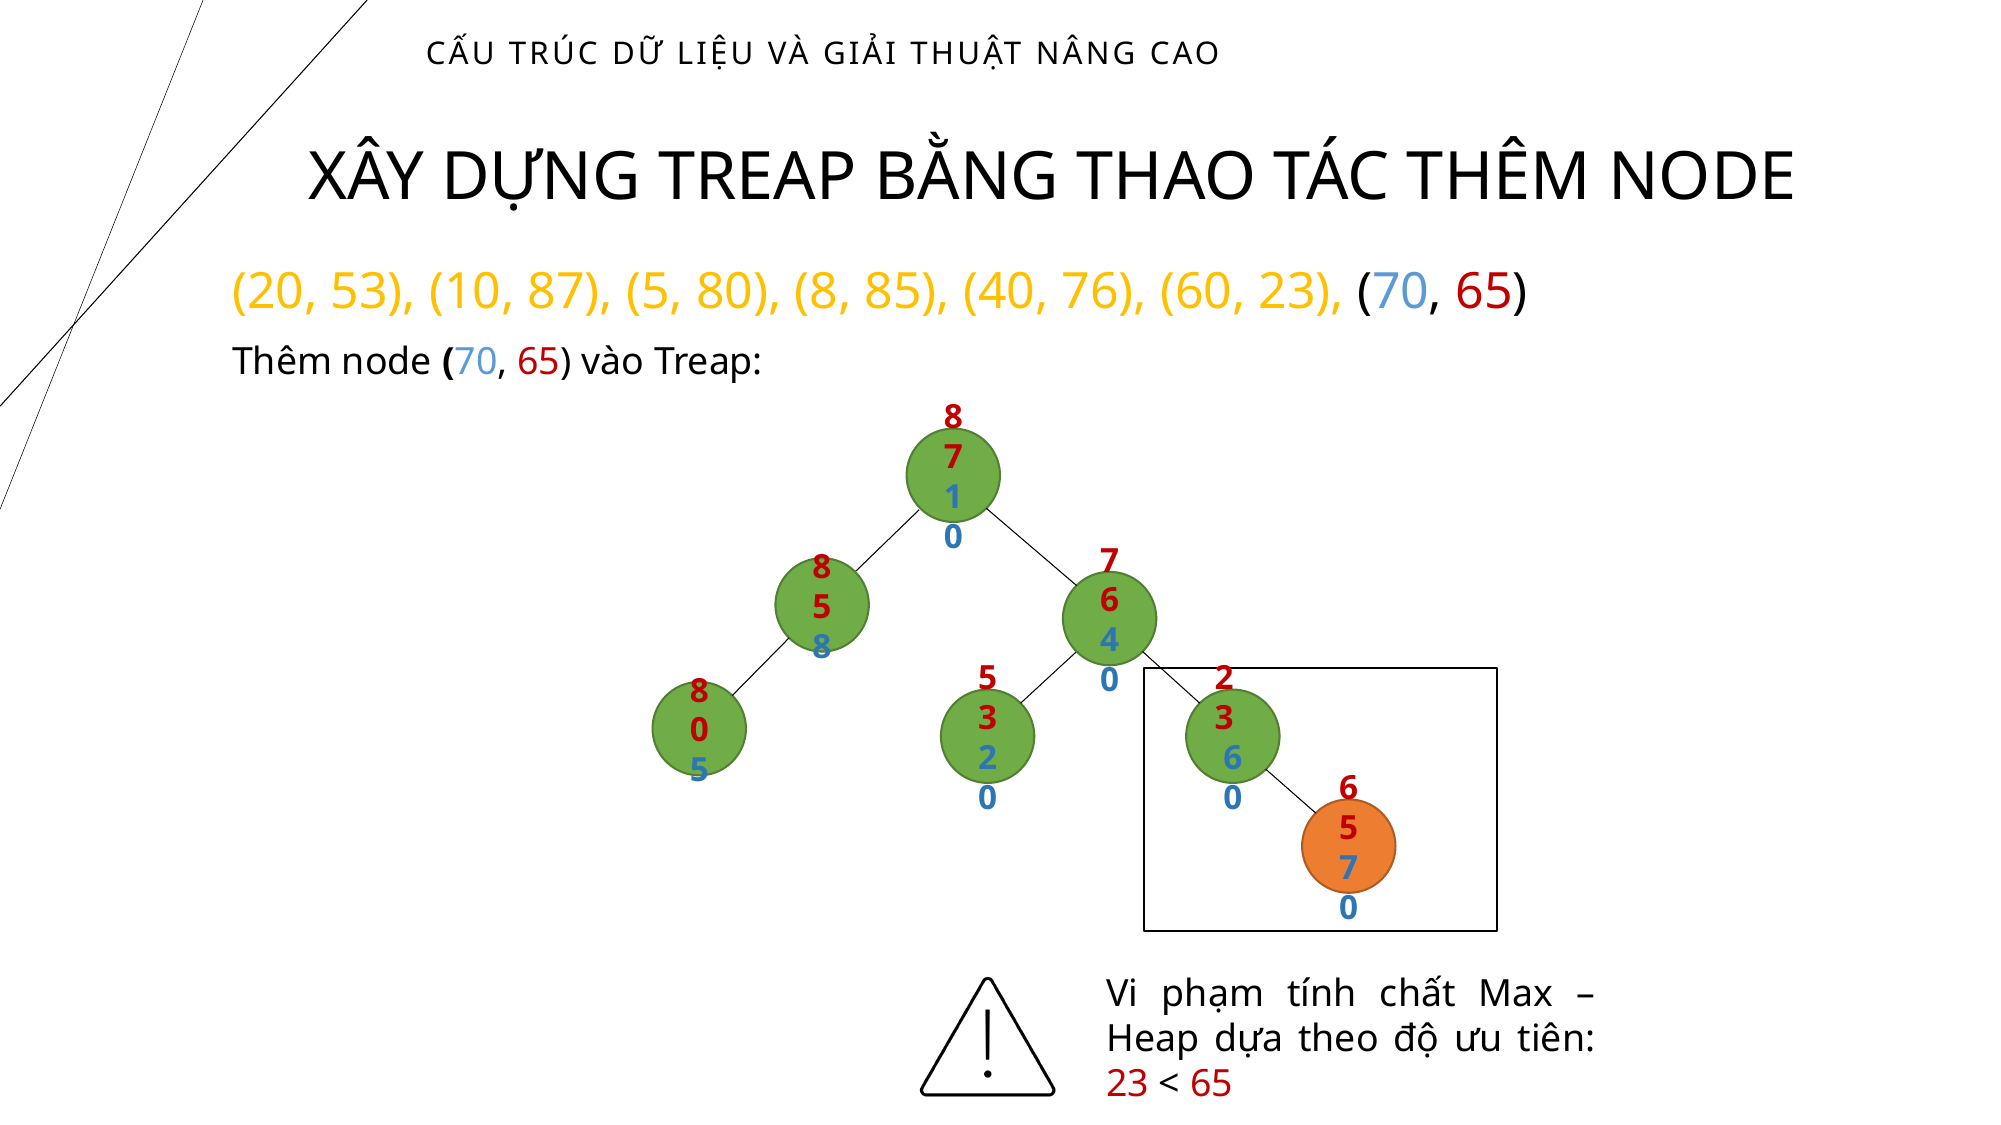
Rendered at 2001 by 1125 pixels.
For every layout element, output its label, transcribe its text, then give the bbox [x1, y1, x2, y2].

text_box 85 8 [774, 557, 870, 653]
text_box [732, 637, 790, 696]
text_box 87 10 [905, 427, 1002, 524]
text_box 76 40 [1061, 570, 1158, 667]
text_box XÂY DỰNG TREAP BẰNG THAO TÁC THÊM NODE [293, 125, 1900, 221]
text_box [1142, 651, 1200, 704]
text_box 80 5 [651, 680, 747, 777]
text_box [855, 509, 920, 572]
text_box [986, 508, 1077, 586]
title Cấu trúc dữ liệu và giải thuật nâng cao [362, 11, 1285, 97]
text_box (20, 53), (10, 87), (5, 80), (8, 85), (40, 76), (60, 23), (70, 65) [217, 250, 1686, 326]
picture [912, 961, 1063, 1112]
text_box Thêm node (70, 65) vào Treap: [217, 329, 879, 389]
text_box 65 70 [1301, 798, 1397, 894]
text_box 23 60 [1185, 688, 1281, 784]
text_box Vi phạm tính chất Max – Heap dựa theo độ ưu tiên: 23 < 65 [1091, 961, 1611, 1112]
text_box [1020, 651, 1077, 704]
text_box [1144, 667, 1497, 931]
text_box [1265, 769, 1316, 814]
text_box 53 20 [939, 688, 1036, 784]
